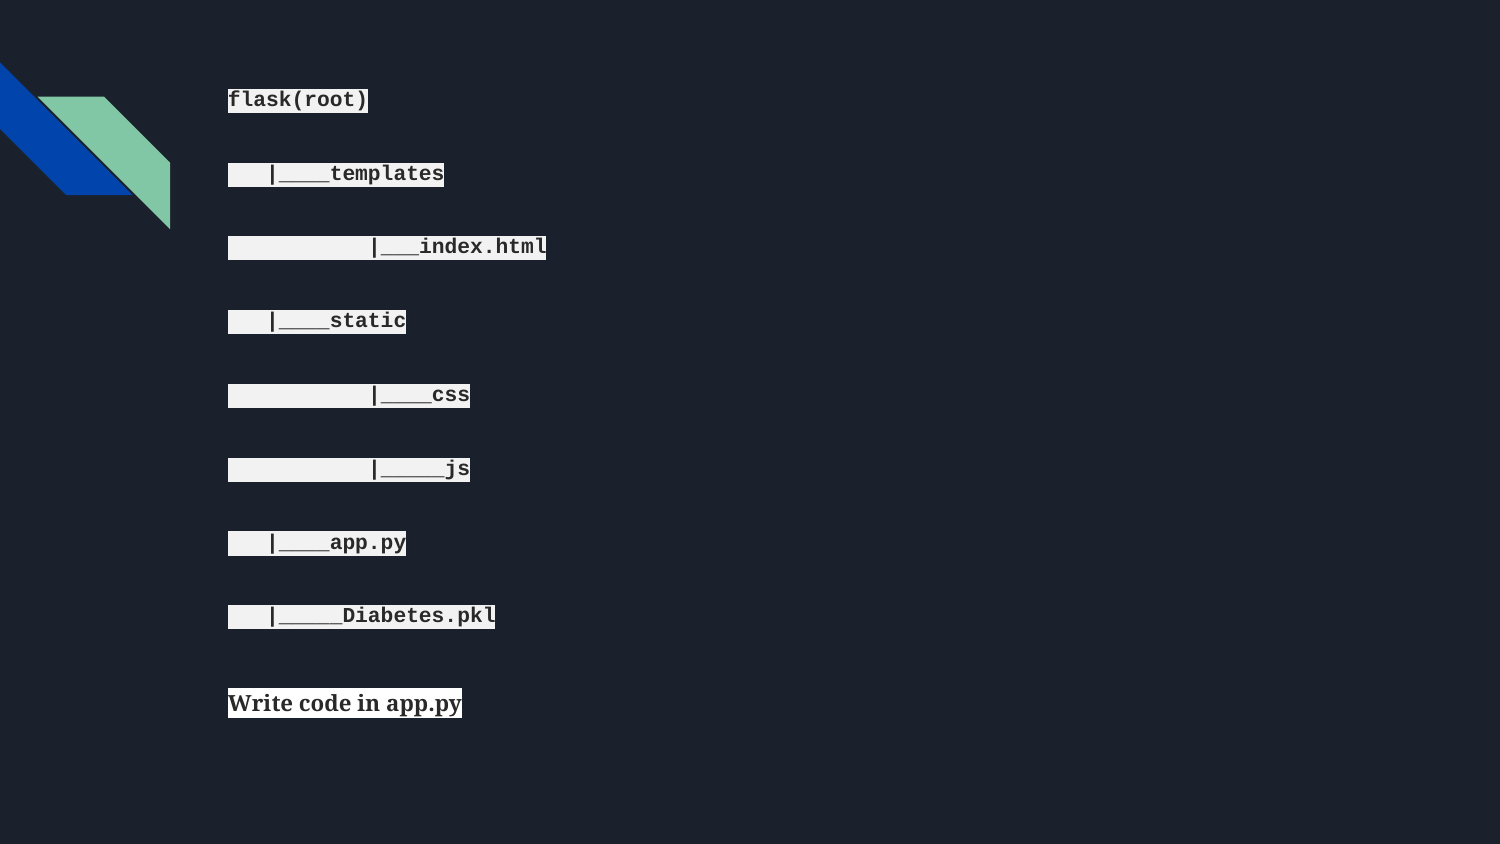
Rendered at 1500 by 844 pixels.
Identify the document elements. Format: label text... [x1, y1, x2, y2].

list flask(root) |____templates |___index.html |____static |____css |_____js |____app.py |_____Diabetes.pkl Write code in app.py [212, 45, 1368, 735]
